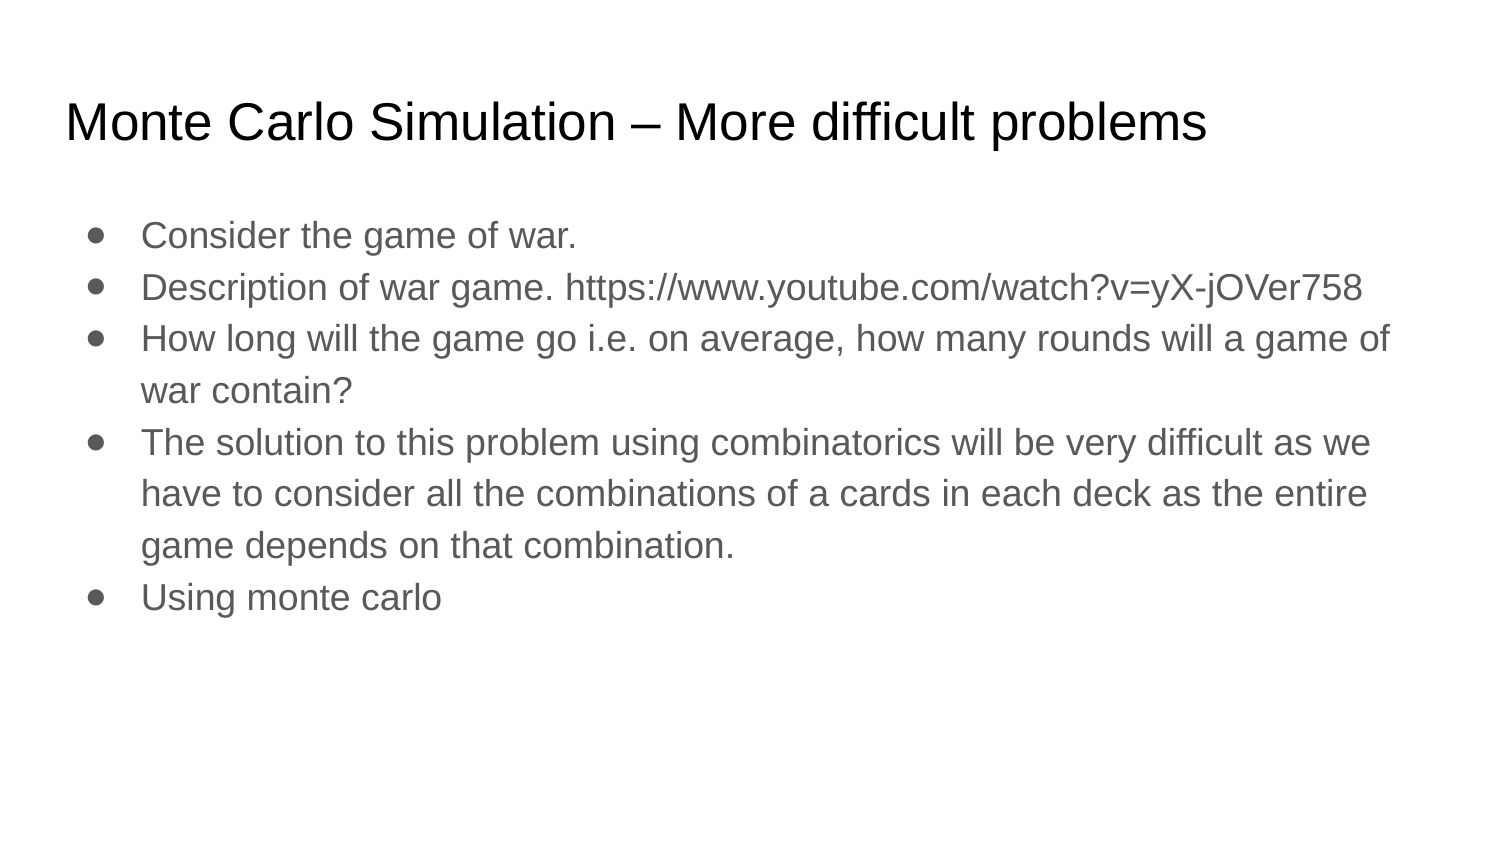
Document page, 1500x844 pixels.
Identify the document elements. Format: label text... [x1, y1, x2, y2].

text_box Consider the game of war. Description of war game. https://www.youtube.com/watch?v=yX-jOVer758 How long will the game go i.e. on average, how many rounds will a game of war contain? The solution to this problem using combinatorics will be very difficult as we have to consider all the combinations of a cards in each deck as the entire game depends on that combination. Using monte carlo [51, 189, 1449, 750]
text_box Monte Carlo Simulation – More difficult problems [51, 72, 1449, 167]
